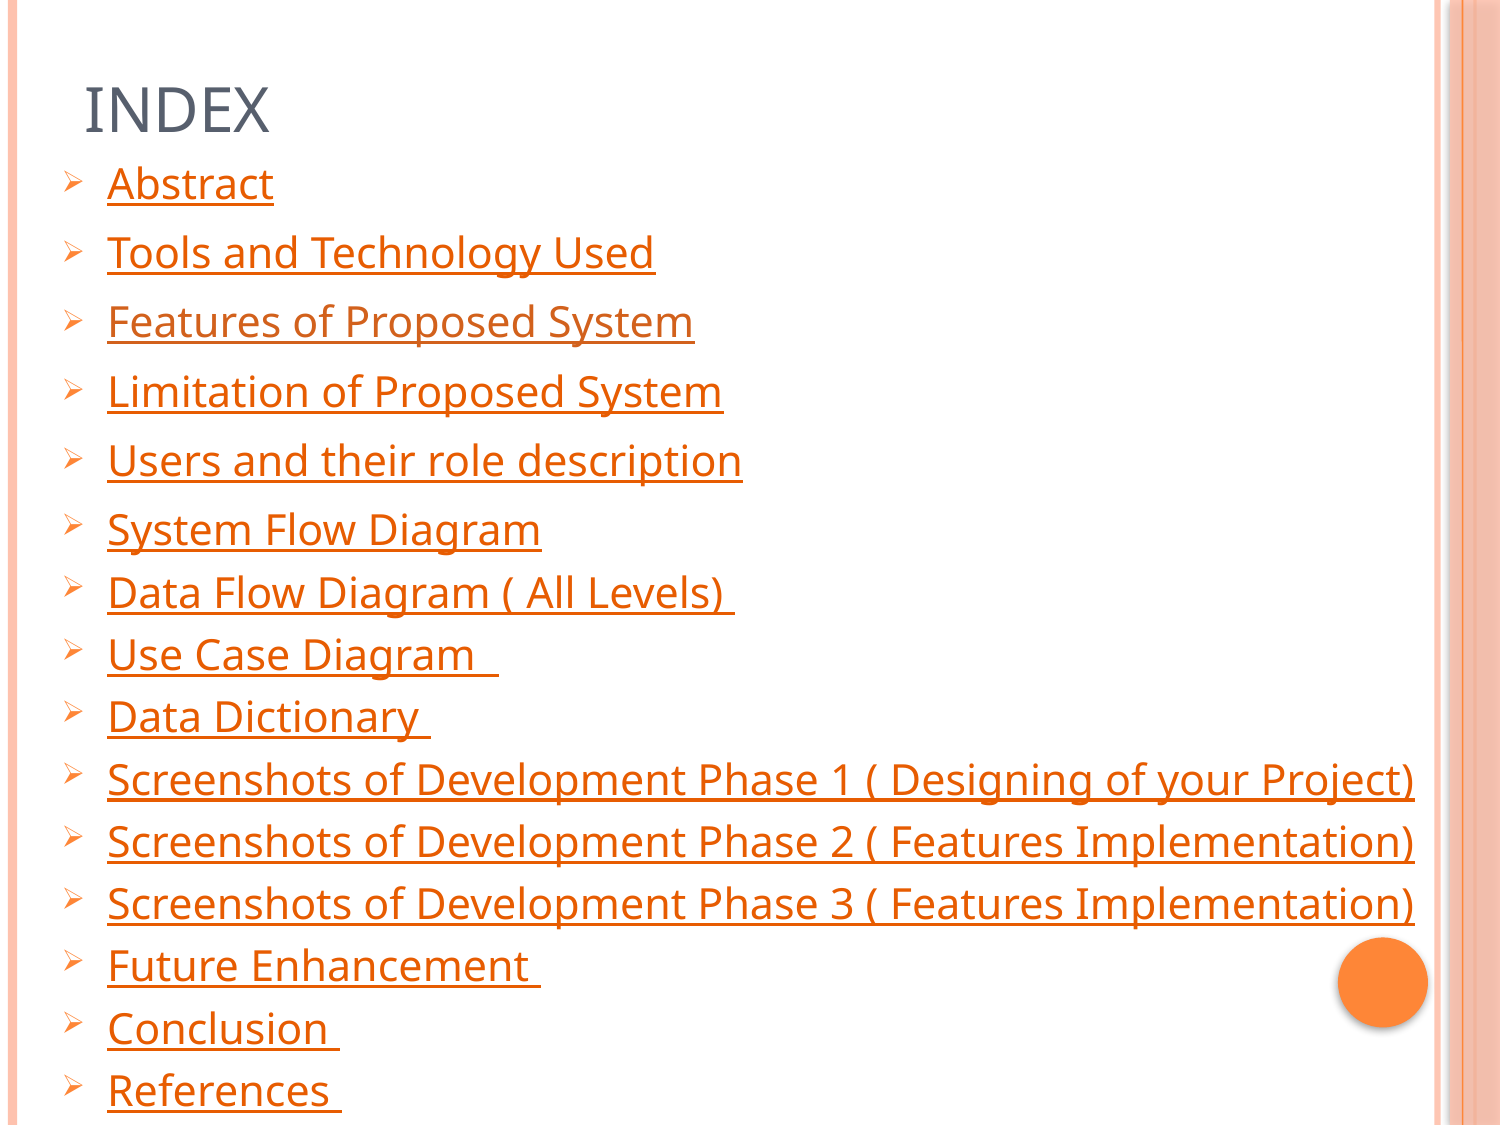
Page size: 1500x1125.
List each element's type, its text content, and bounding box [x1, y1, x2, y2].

title INDEX [70, 0, 1296, 149]
list Abstract Tools and Technology Used Features of Proposed System Limitation of Proposed System Users and their role description System Flow Diagram Data Flow Diagram ( All Levels) Use Case Diagram Data Dictionary Screenshots of Development Phase 1 ( Designing of your Project) Screenshots of Development Phase 2 ( Features Implementation) Screenshots of Development Phase 3 ( Features Implementation) Future Enhancement Conclusion References [46, 149, 1430, 1125]
